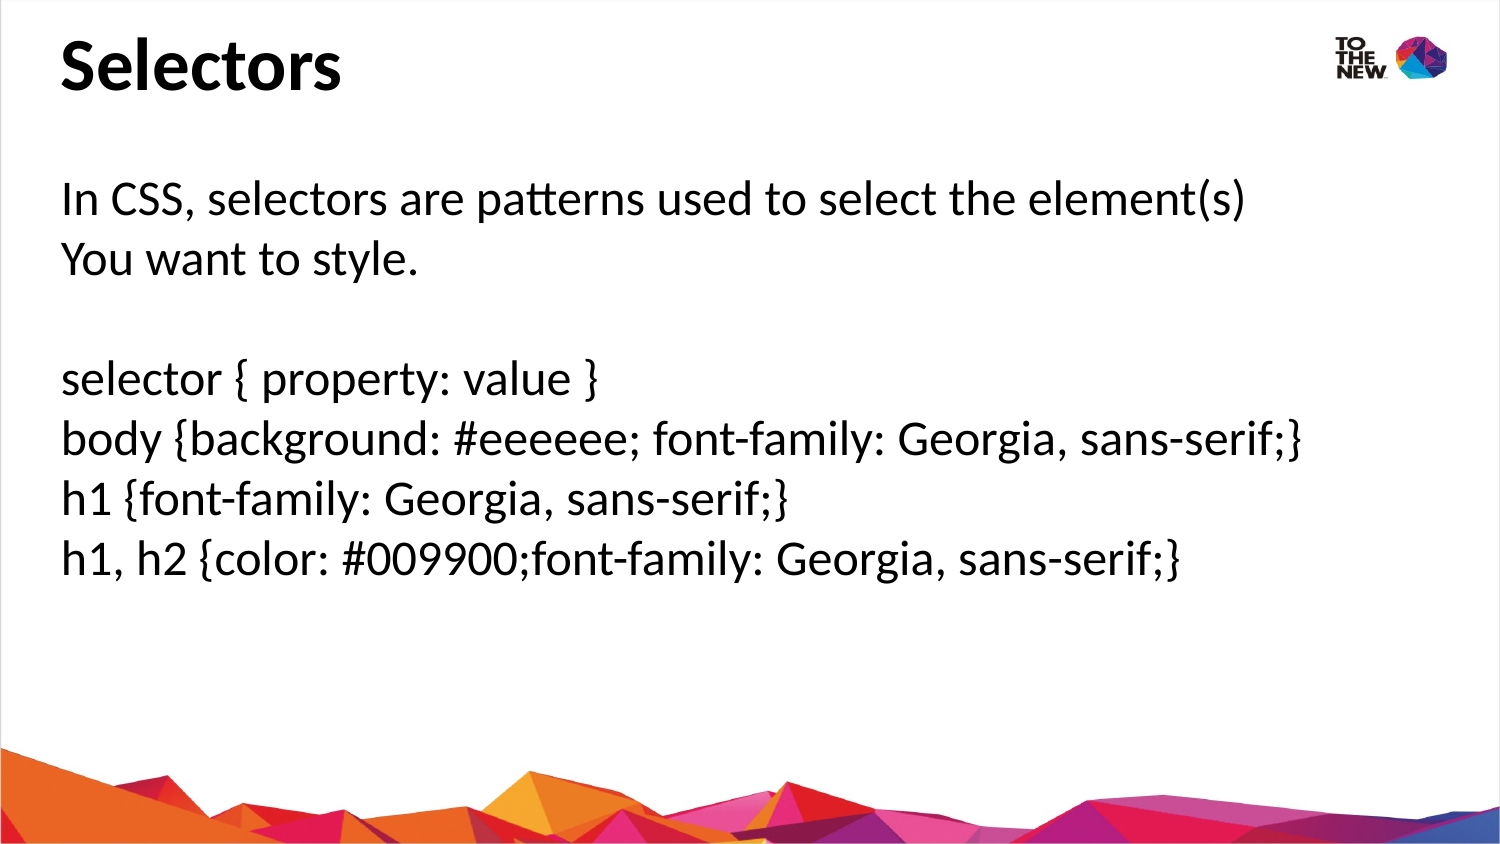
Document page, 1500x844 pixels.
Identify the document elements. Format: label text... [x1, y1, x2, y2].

text_box In CSS, selectors are patterns used to select the element(s) You want to style. selector { property: value } body {background: #eeeeee; font-family: Georgia, sans-serif;} h1 {font-family: Georgia, sans-serif;} h1, h2 {color: #009900;font-family: Georgia, sans-serif;} [46, 158, 1451, 754]
text_box Selectors [46, 15, 1451, 106]
picture [0, 0, 1500, 844]
